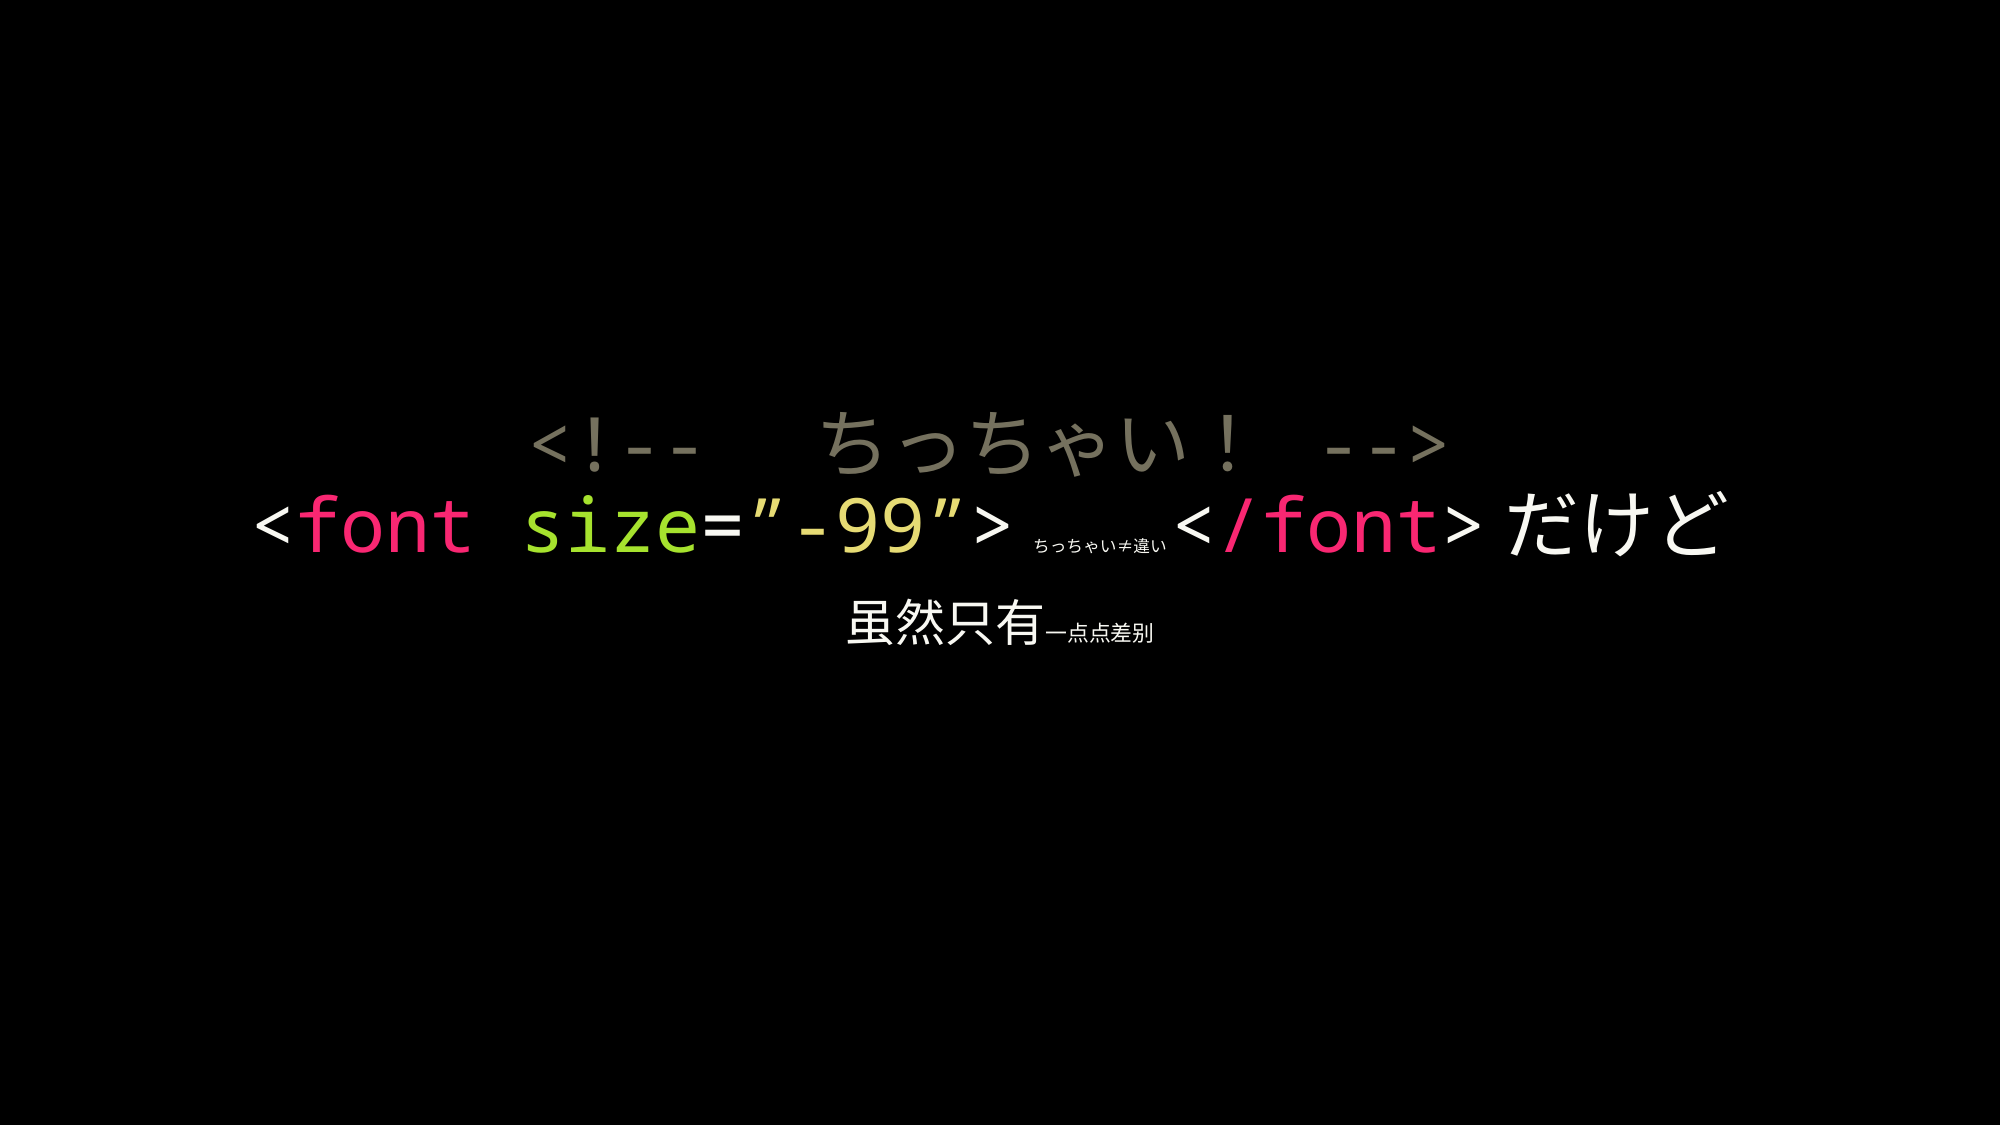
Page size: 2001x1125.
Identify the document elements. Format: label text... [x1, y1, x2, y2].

subtitle 虽然只有一点点差别 [249, 590, 1750, 863]
title <!-- ちっちゃい！ --> <font size=”-99”>ちっちゃい≠違い</font>だけど [166, 184, 1814, 576]
